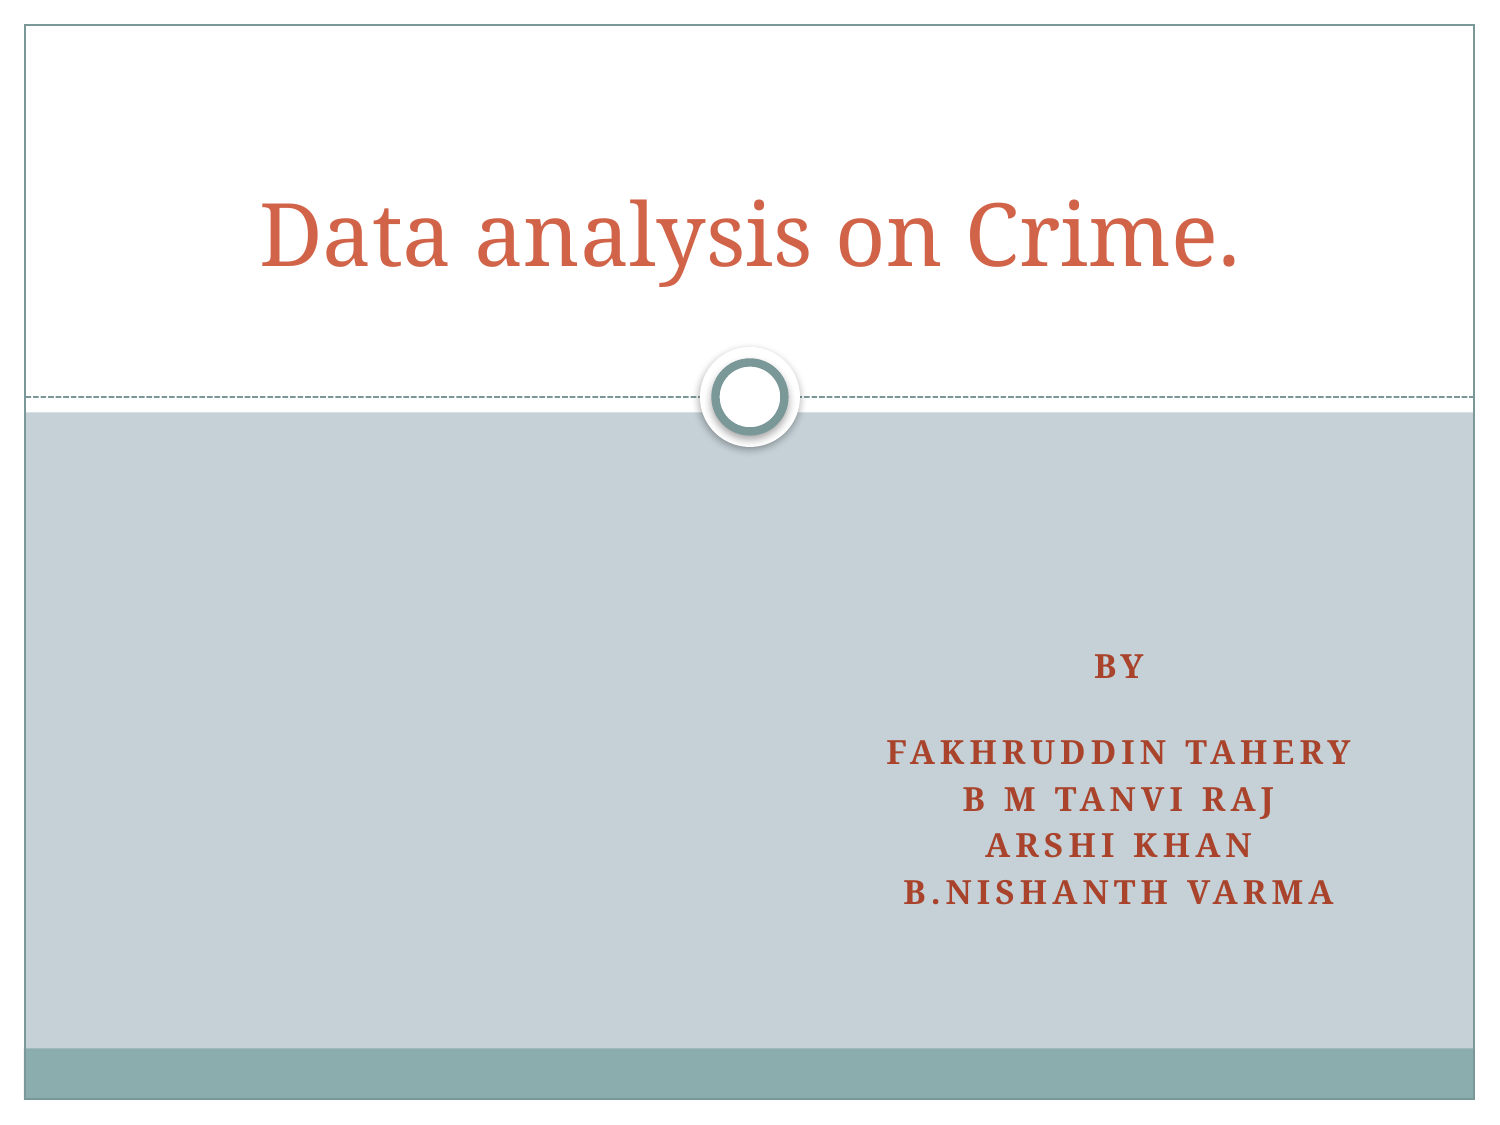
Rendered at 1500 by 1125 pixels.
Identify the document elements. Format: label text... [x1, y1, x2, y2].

subtitle By Fakhruddin Tahery B M Tanvi Raj Arshi Khan b.Nishanth varma [825, 637, 1413, 925]
title Data analysis on Crime. [112, 50, 1388, 292]
